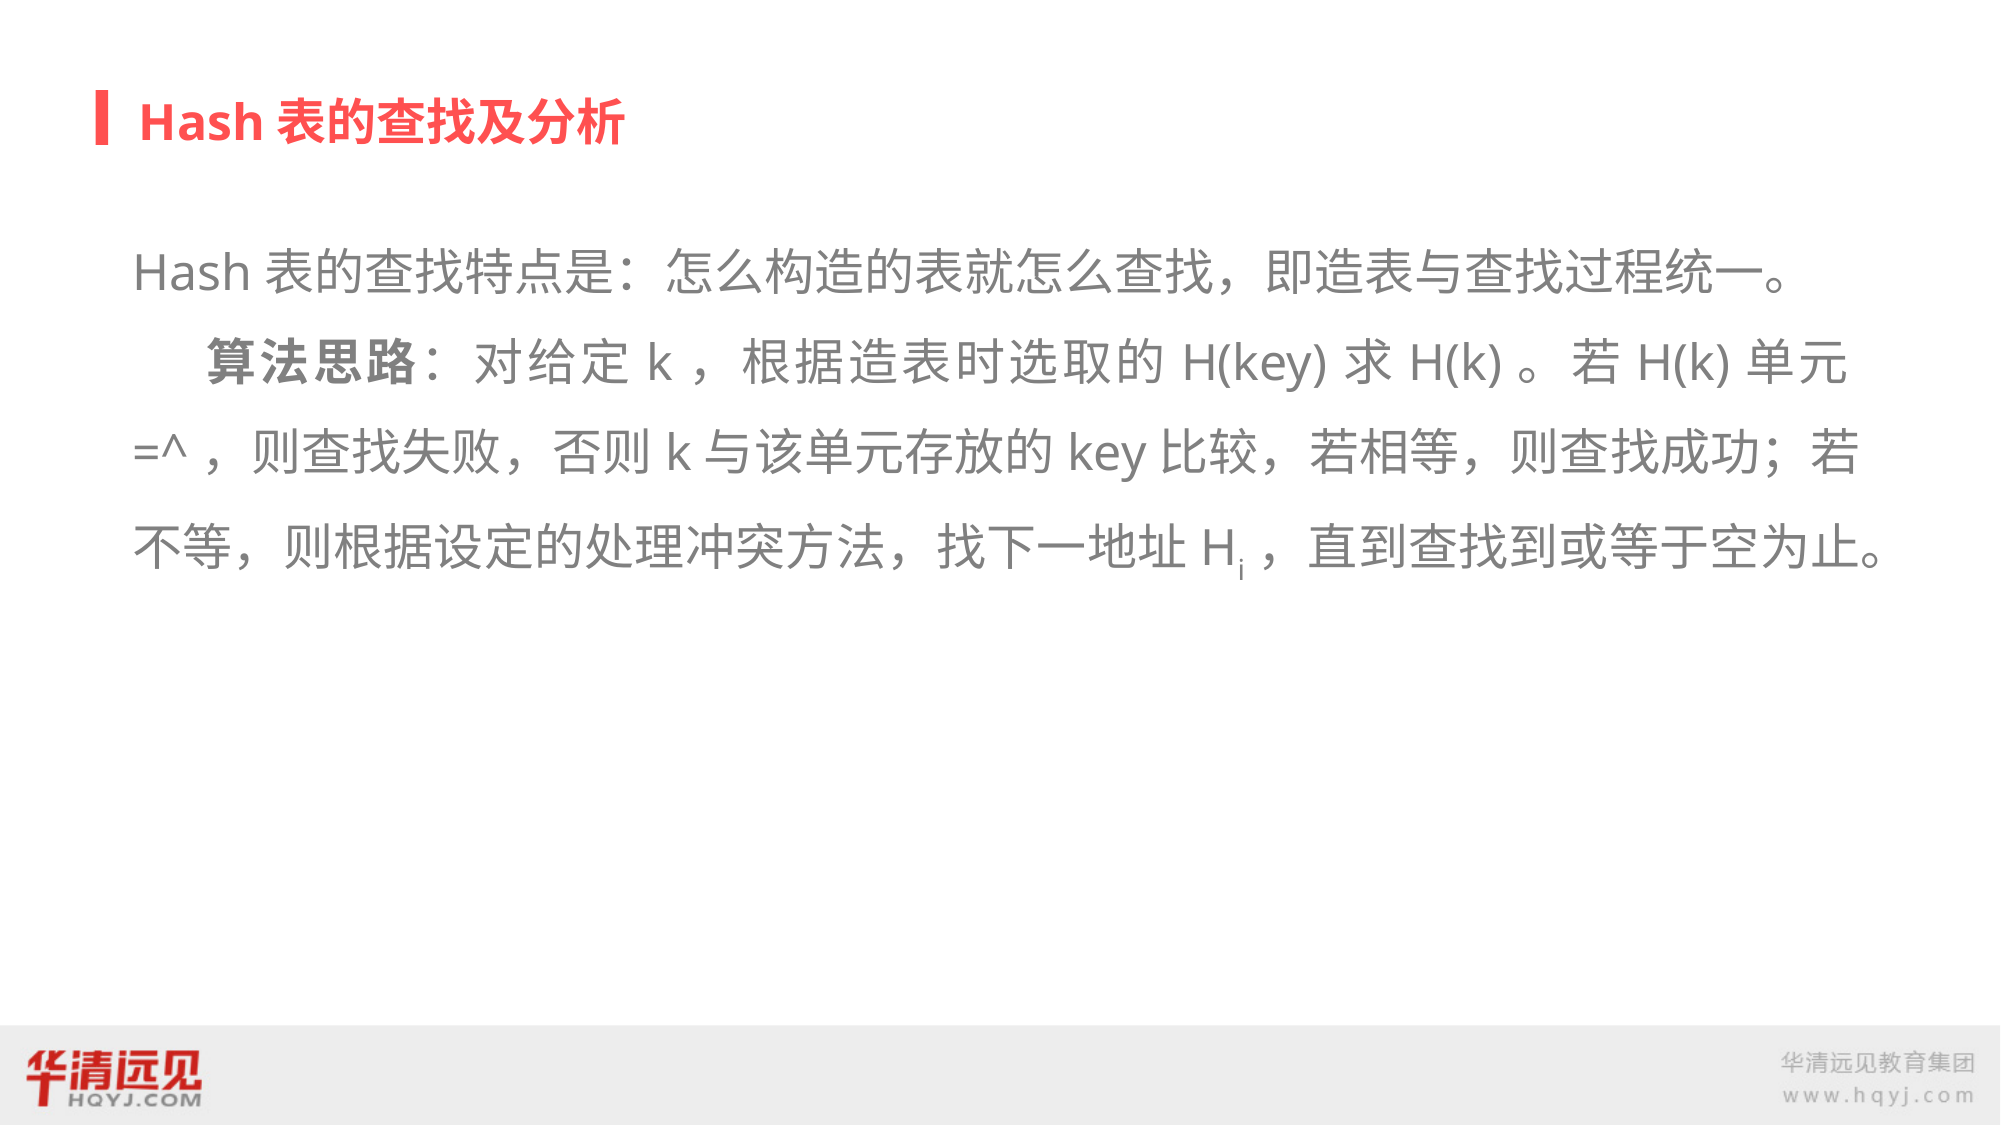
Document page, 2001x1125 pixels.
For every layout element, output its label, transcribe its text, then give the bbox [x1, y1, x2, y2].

picture [0, 0, 2001, 1125]
list Hash表的查找特点是：怎么构造的表就怎么查找，即造表与查找过程统一。 算法思路：对给定k，根据造表时选取的H(key)求H(k)。若H(k)单元=^，则查找失败，否则k与该单元存放的key比较，若相等，则查找成功；若不等，则根据设定的处理冲突方法，找下一地址Hi，直到查找到或等于空为止。 [116, 202, 1877, 939]
title Hash表的查找及分析 [123, 89, 1877, 158]
